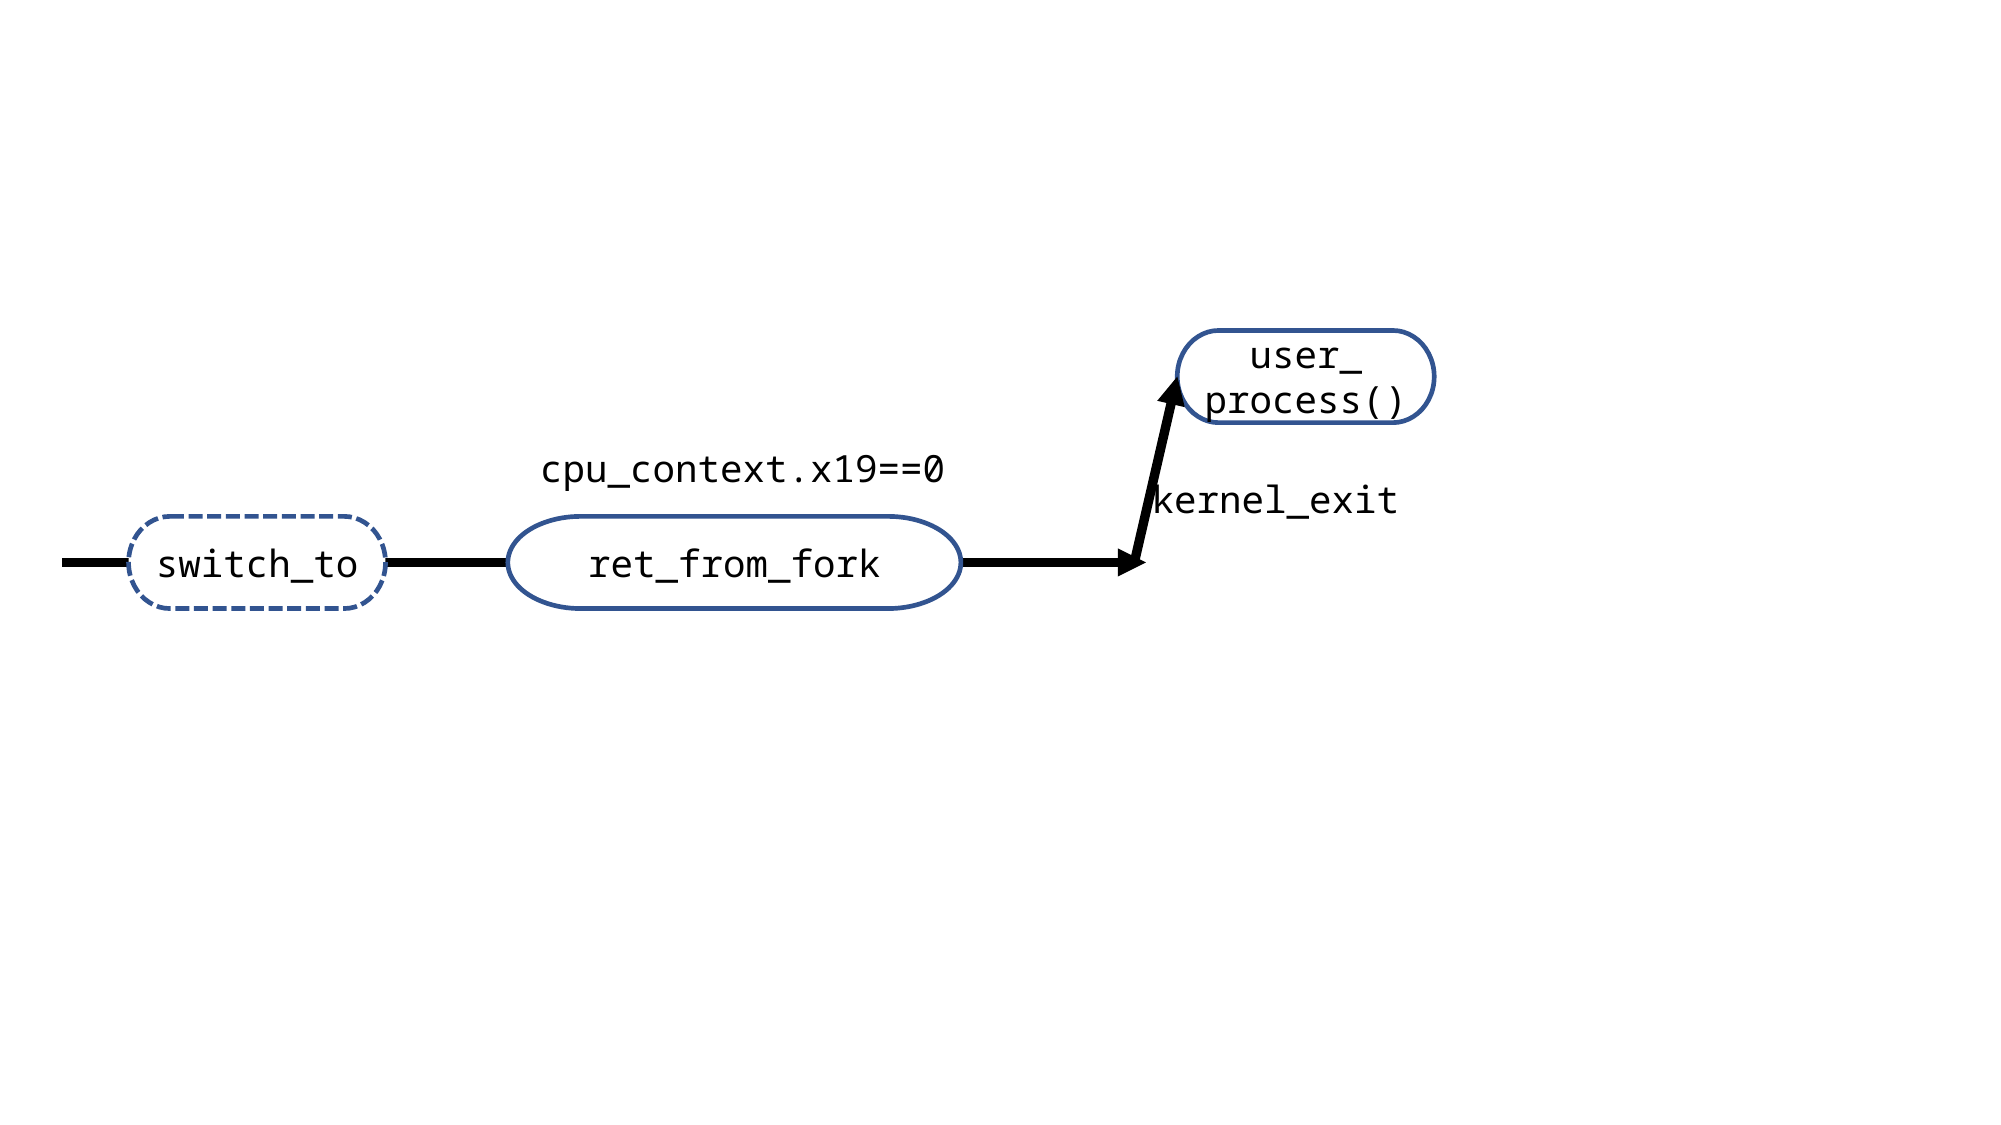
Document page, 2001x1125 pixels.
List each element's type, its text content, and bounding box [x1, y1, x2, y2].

text_box switch_to [127, 563, 387, 610]
text_box ret_from_fork [506, 563, 962, 610]
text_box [1134, 376, 1178, 563]
text_box ret_from_fork [506, 515, 962, 562]
text_box cpu_context.x19==0 [525, 437, 960, 498]
text_box kernel_exit [1178, 468, 1414, 529]
text_box user_ process() [1176, 329, 1436, 424]
text_box switch_to [127, 515, 387, 562]
